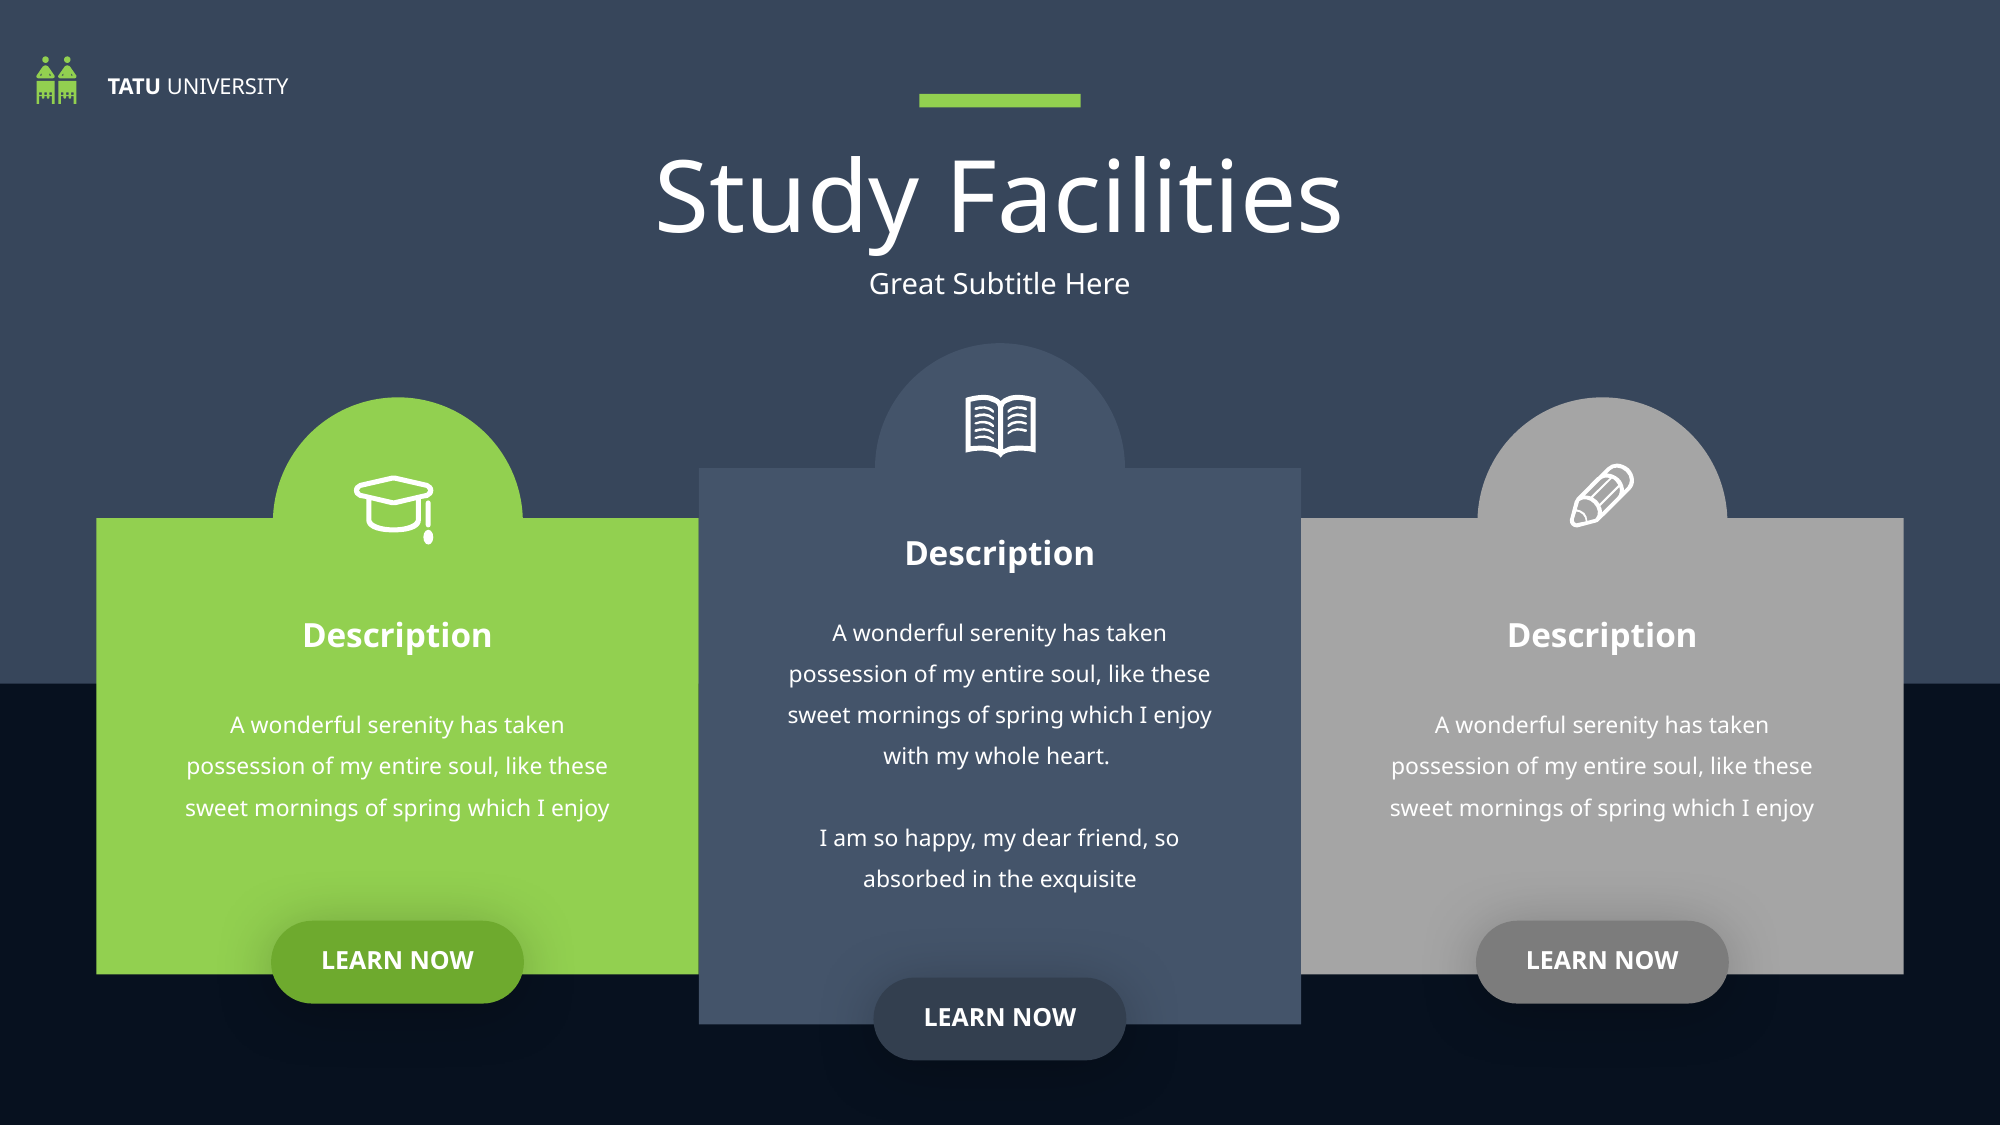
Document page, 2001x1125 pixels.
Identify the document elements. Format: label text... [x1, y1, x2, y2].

text_box [1300, 684, 1905, 975]
text_box A wonderful serenity has taken possession of my entire soul, like these sweet mornings of spring which I enjoy [1373, 689, 1832, 829]
picture [0, 0, 2000, 684]
text_box [698, 684, 1302, 1025]
text_box LEARN NOW [885, 993, 1115, 1039]
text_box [36, 56, 319, 108]
text_box LEARN NOW [283, 936, 512, 982]
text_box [629, 107, 1370, 309]
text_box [353, 475, 434, 545]
text_box A wonderful serenity has taken possession of my entire soul, like these sweet mornings of spring which I enjoy with my whole heart. I am so happy, my dear friend, so absorbed in the exquisite [755, 684, 1245, 900]
text_box [95, 684, 698, 975]
text_box [270, 919, 525, 1005]
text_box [965, 394, 1036, 458]
text_box A wonderful serenity has taken possession of my entire soul, like these sweet mornings of spring which I enjoy [168, 689, 627, 829]
text_box [1474, 919, 1730, 1005]
text_box [872, 976, 1128, 1062]
text_box LEARN NOW [1488, 936, 1717, 982]
